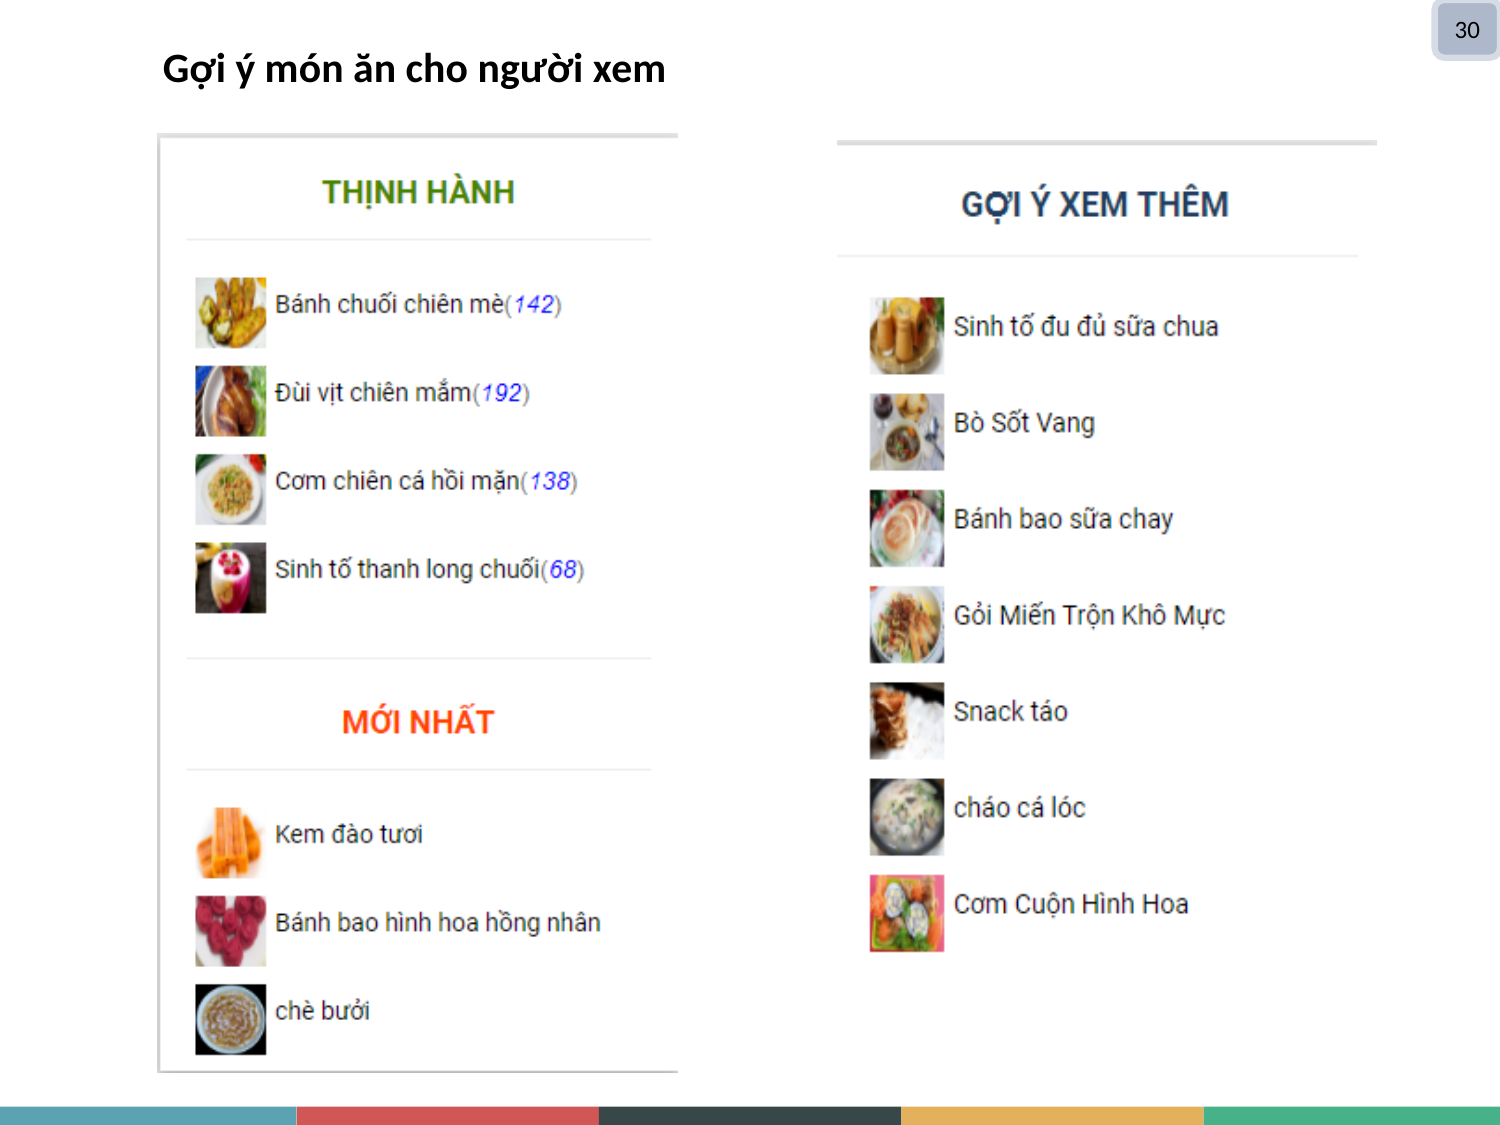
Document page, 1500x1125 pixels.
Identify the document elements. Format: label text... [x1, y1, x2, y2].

picture [157, 133, 678, 1073]
text_box [900, 1106, 1203, 1125]
text_box [598, 1106, 900, 1125]
picture [837, 140, 1377, 988]
text_box 30 [1433, 0, 1500, 59]
text_box Gợi ý món ăn cho người xem [148, 33, 687, 99]
text_box [1203, 1106, 1500, 1125]
text_box [297, 1106, 598, 1125]
text_box [0, 1106, 297, 1125]
